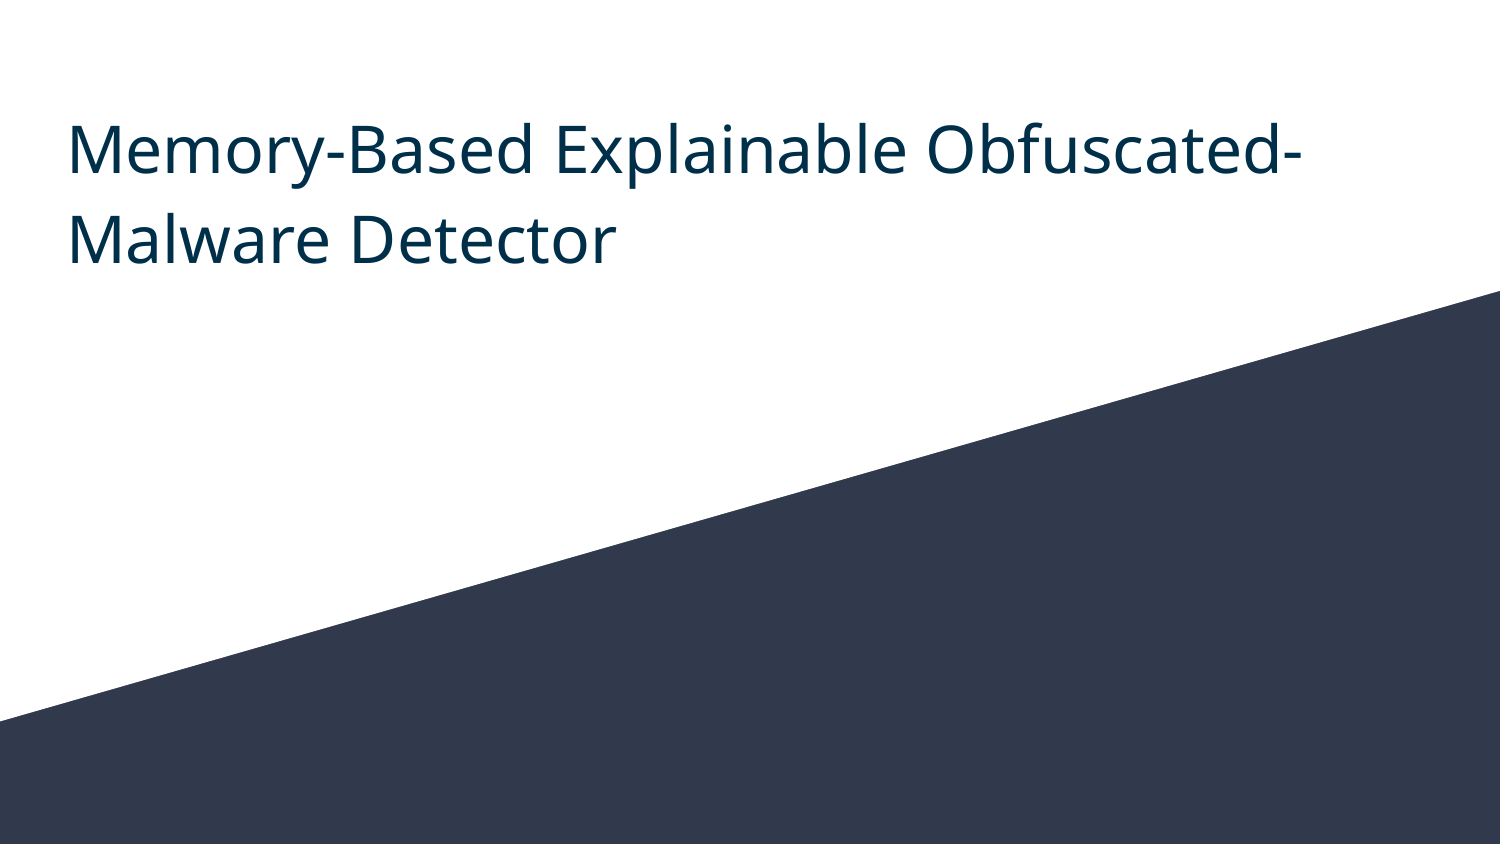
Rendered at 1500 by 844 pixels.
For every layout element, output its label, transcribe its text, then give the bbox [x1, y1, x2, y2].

title Memory-Based Explainable Obfuscated-Malware Detector [51, 88, 1449, 299]
